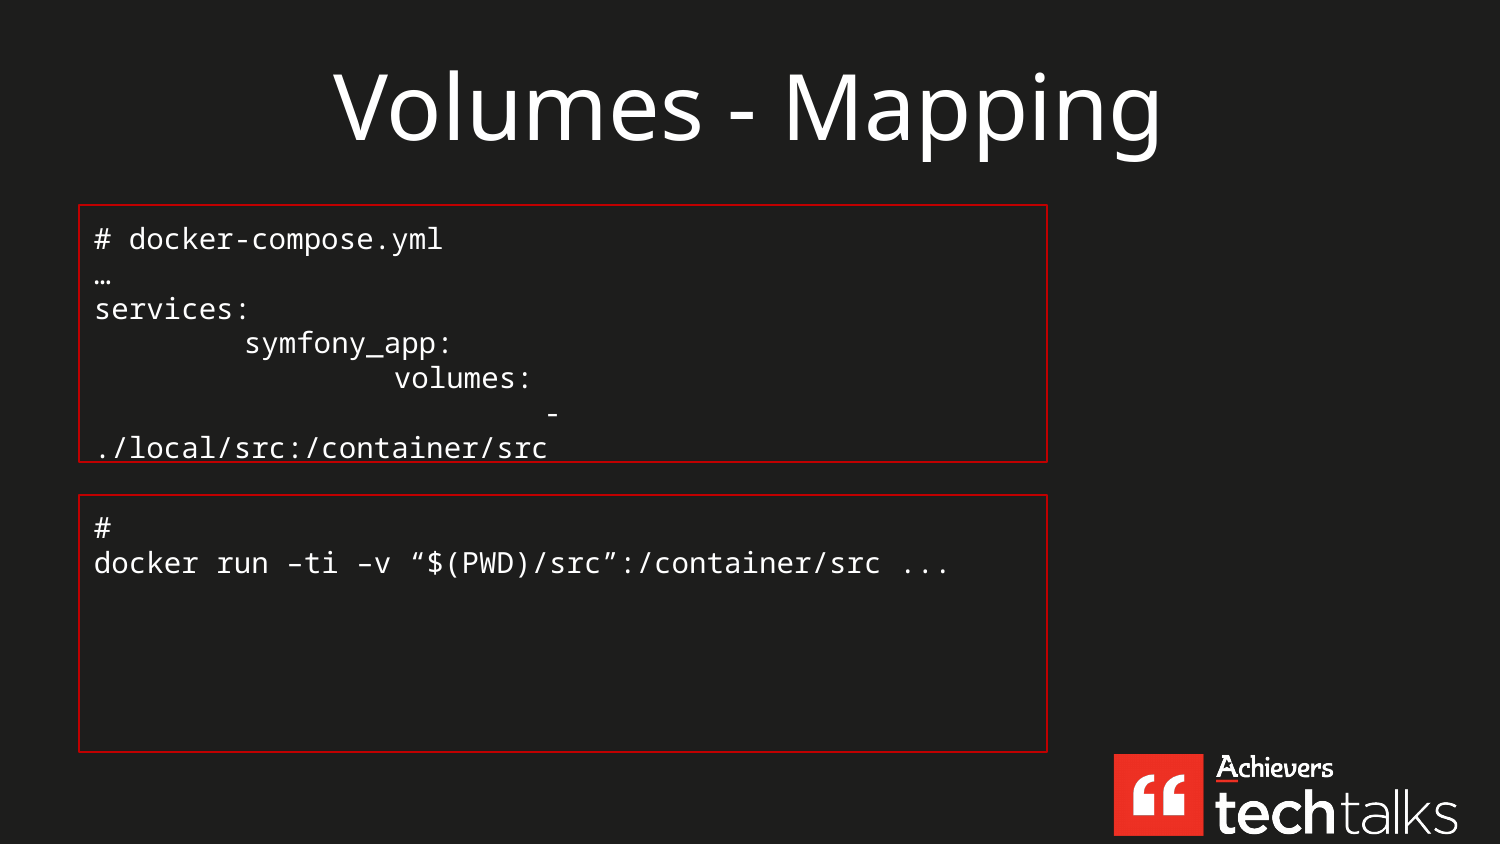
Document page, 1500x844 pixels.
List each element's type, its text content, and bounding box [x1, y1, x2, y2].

text_box # docker-compose.yml … services: symfony_app: volumes: - ./local/src:/container/src [79, 204, 1048, 463]
text_box # docker run –ti –v “$(PWD)/src”:/container/src ... [79, 494, 1048, 752]
title Volumes - Mapping [75, 33, 1425, 175]
picture [1112, 751, 1463, 844]
